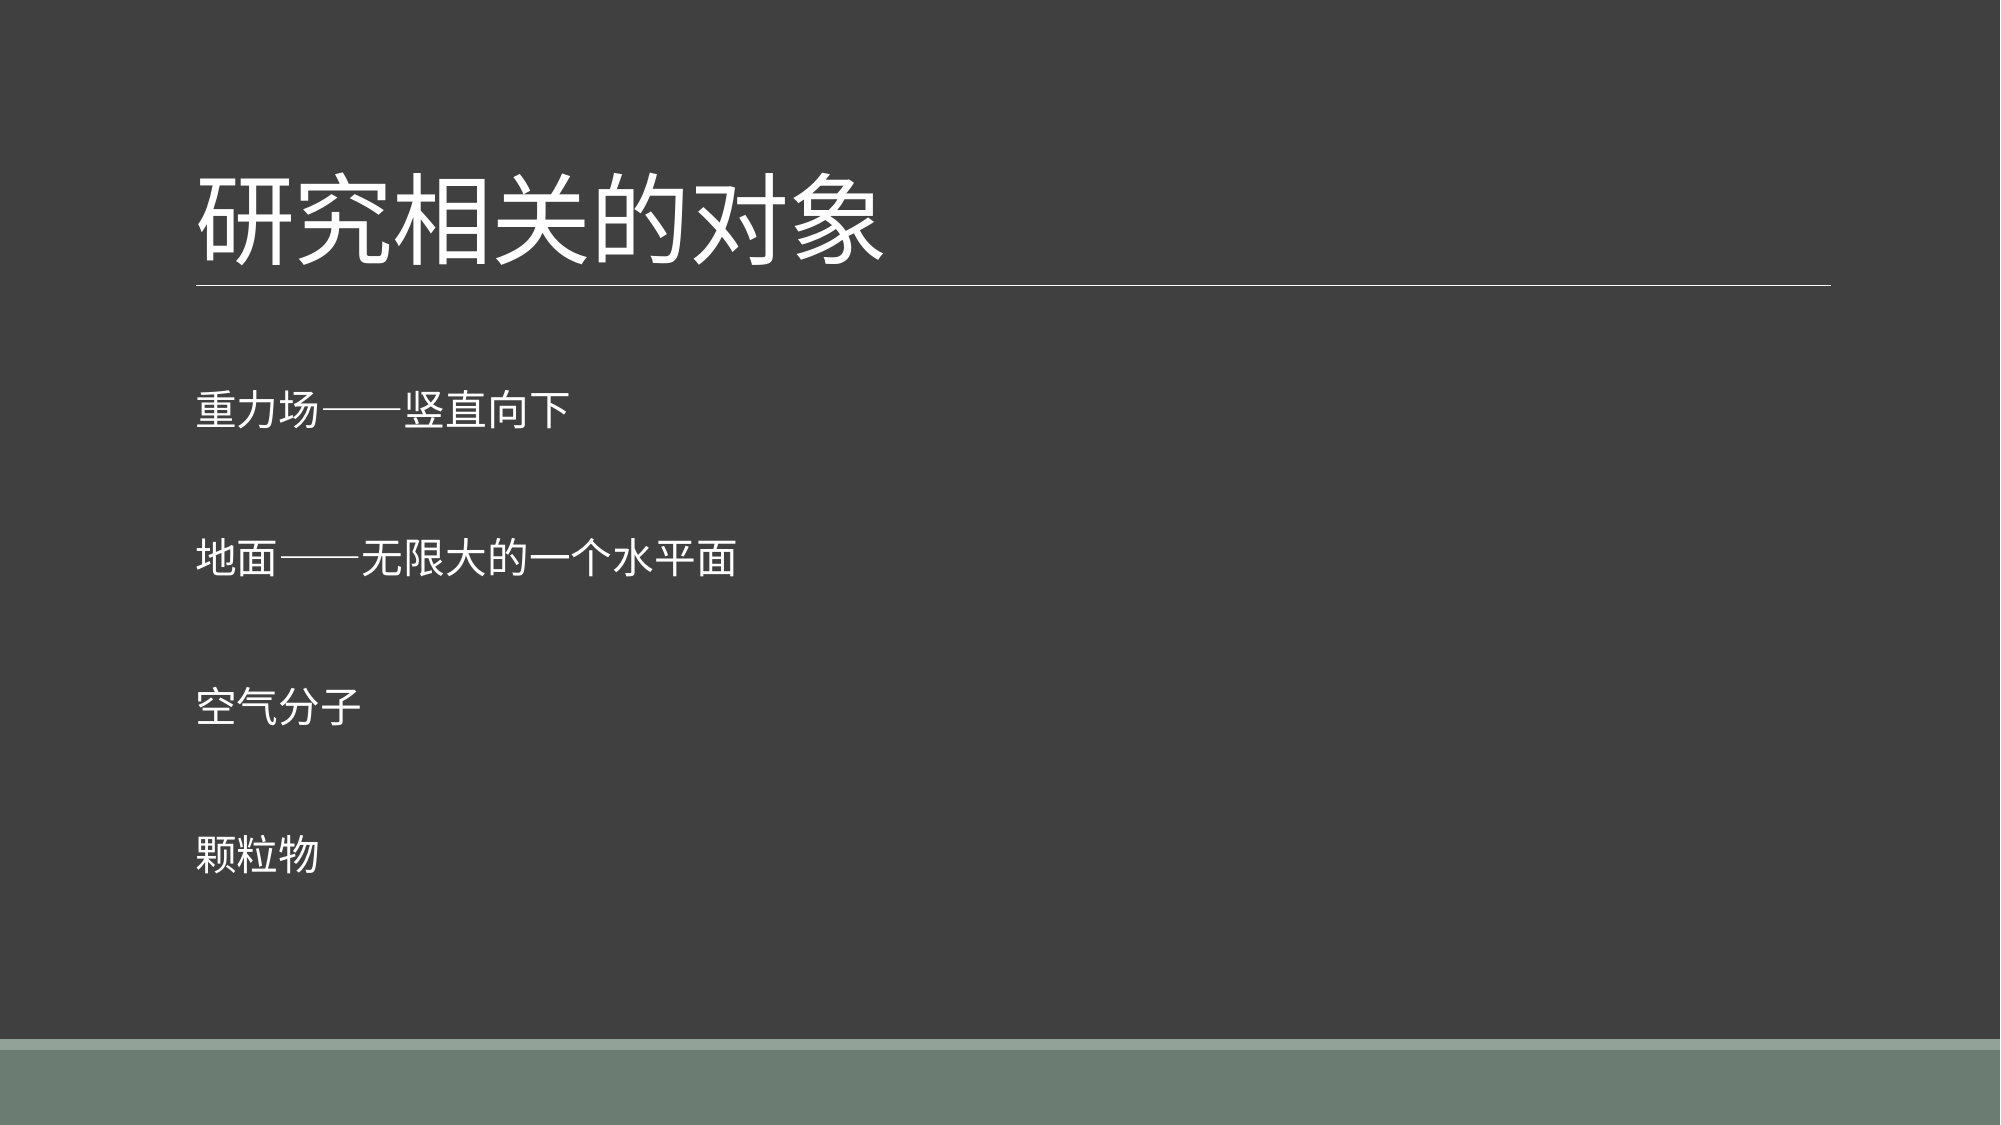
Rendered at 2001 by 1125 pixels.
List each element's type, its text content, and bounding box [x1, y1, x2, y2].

list 重力场——竖直向下 地面——无限大的一个水平面 空气分子 颗粒物 [180, 302, 1830, 963]
title 研究相关的对象 [180, 47, 1830, 285]
